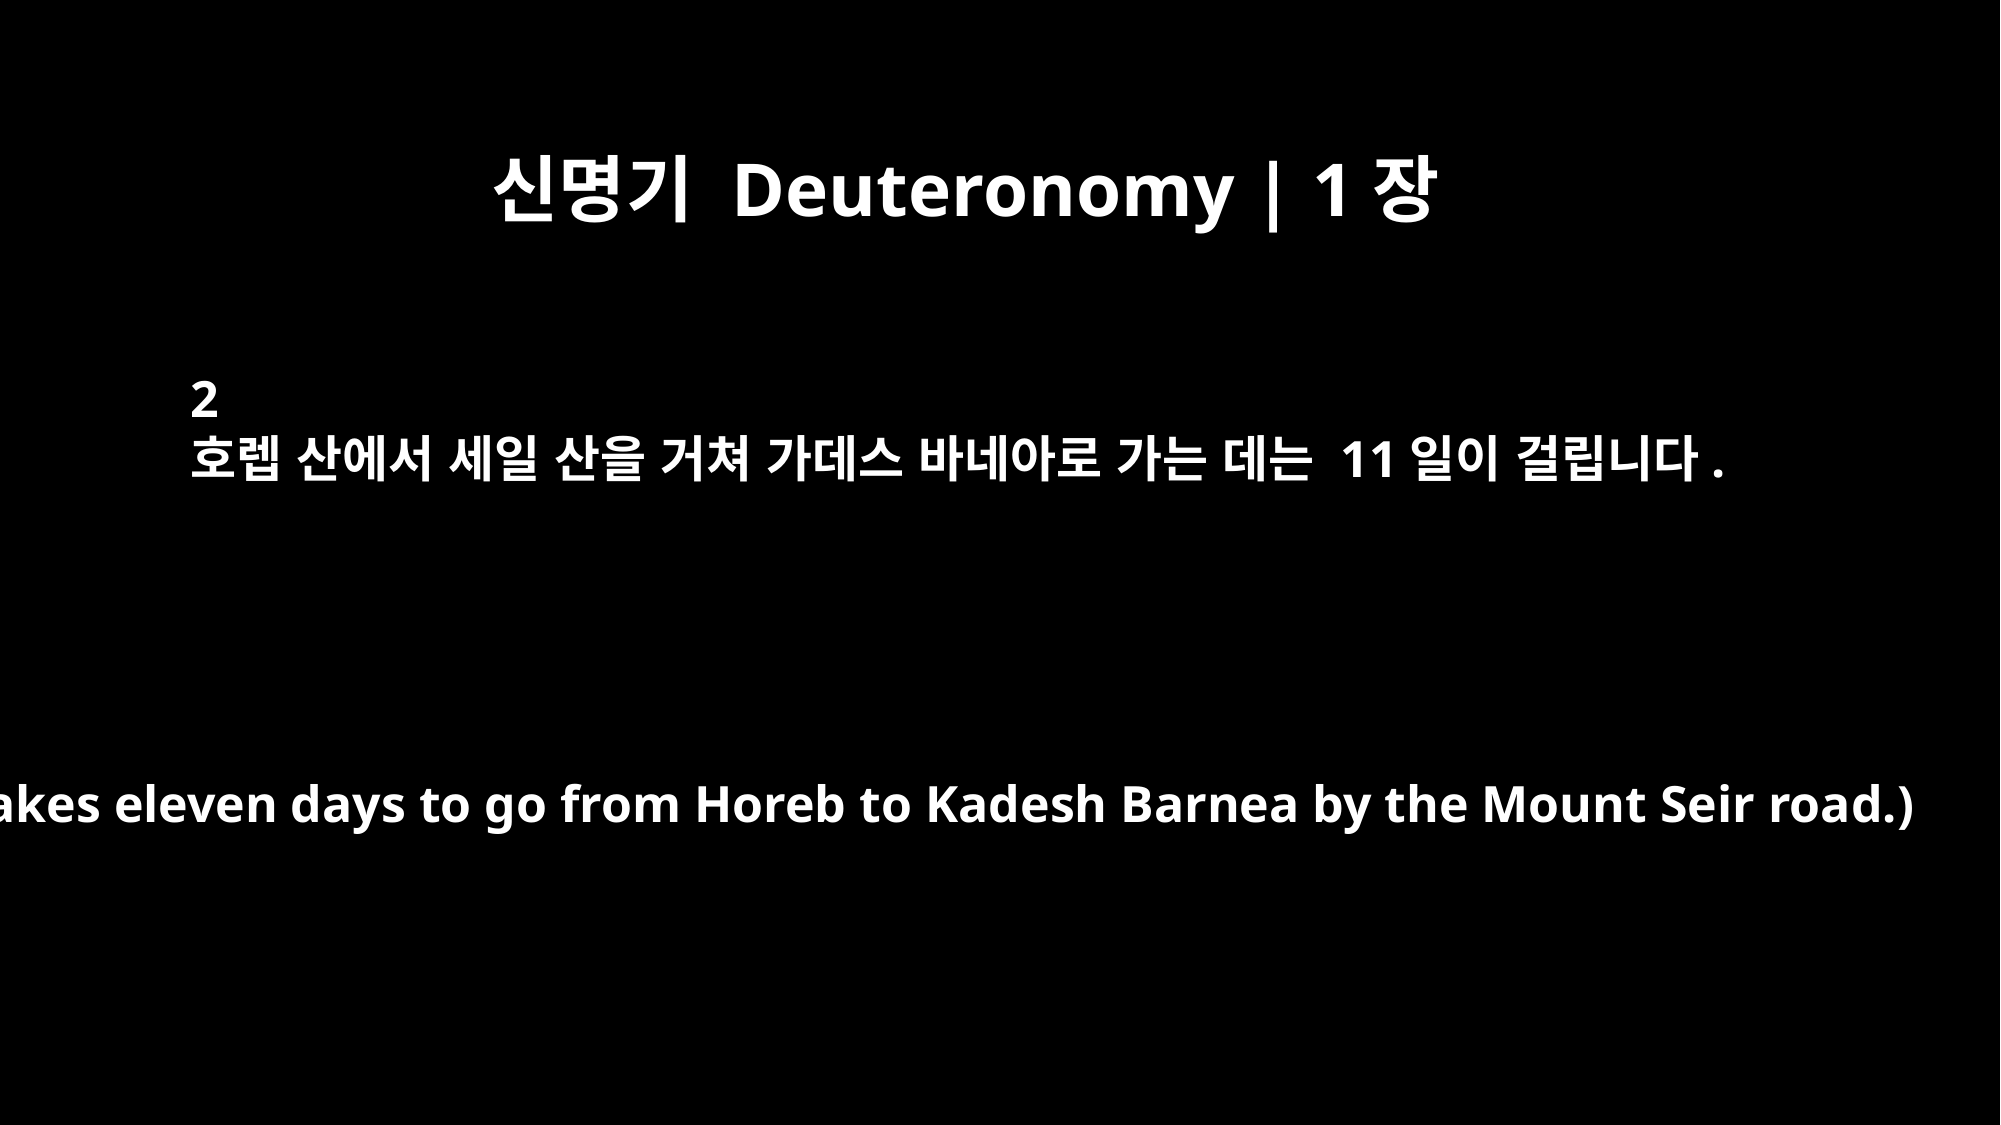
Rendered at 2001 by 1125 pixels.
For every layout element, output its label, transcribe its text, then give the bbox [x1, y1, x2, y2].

text_box 2 호렙 산에서 세일 산을 거쳐 가데스 바네아로 가는 데는 11일이 걸립니다. [175, 359, 1741, 495]
text_box (It takes eleven days to go from Horeb to Kadesh Barnea by the Mount Seir road.) [0, 764, 1930, 840]
text_box 신명기 Deuteronomy | 1장 [476, 136, 1455, 239]
